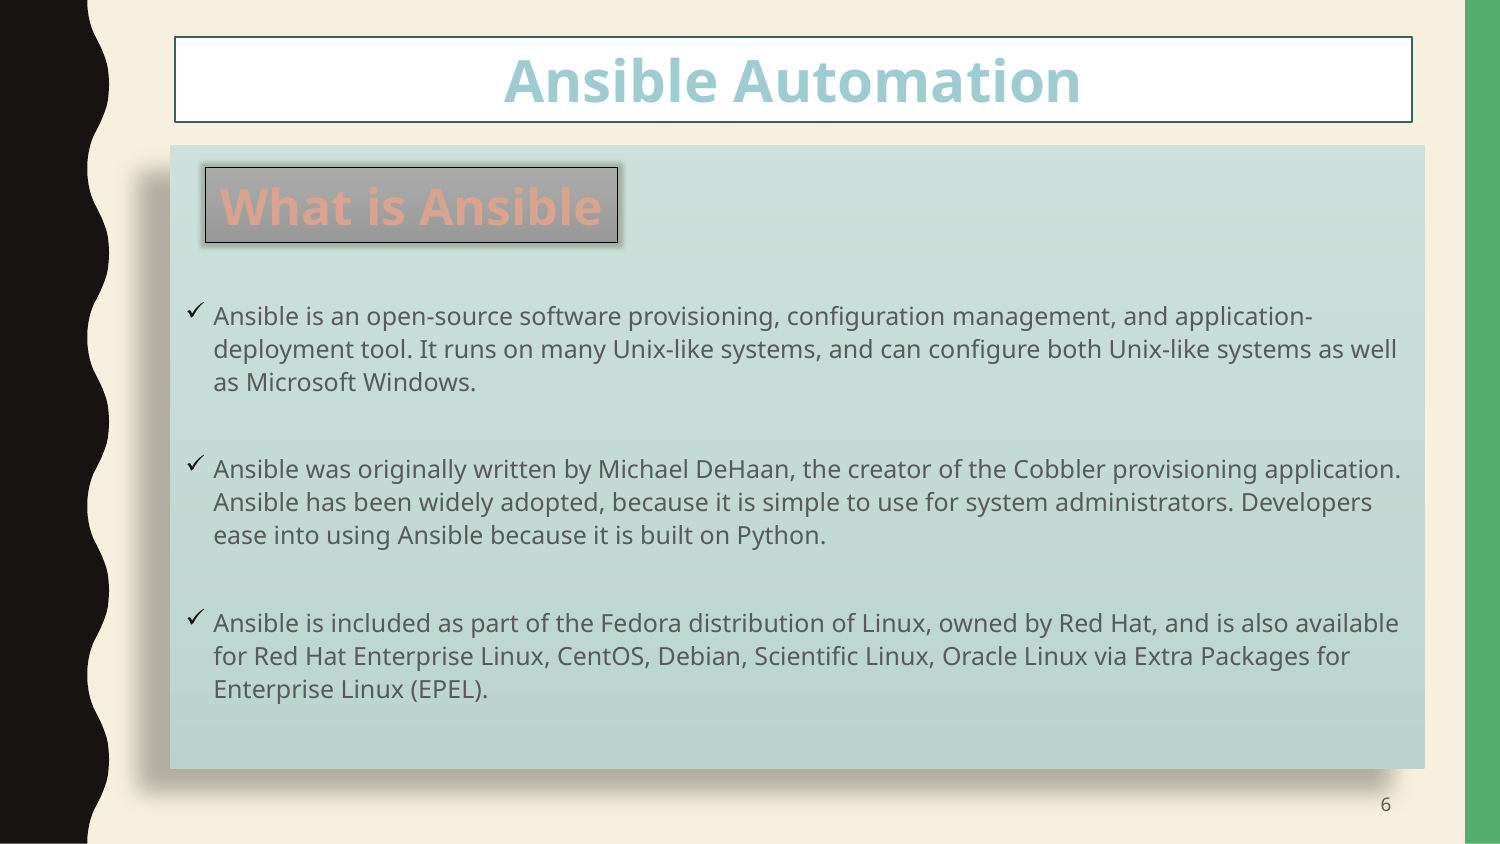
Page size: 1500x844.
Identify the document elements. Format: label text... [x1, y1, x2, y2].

list Ansible is an open-source software provisioning, configuration management, and application-deployment tool. It runs on many Unix-like systems, and can configure both Unix-like systems as well as Microsoft Windows. Ansible was originally written by Michael DeHaan, the creator of the Cobbler provisioning application. Ansible has been widely adopted, because it is simple to use for system administrators. Developers ease into using Ansible because it is built on Python. Ansible is included as part of the Fedora distribution of Linux, owned by Red Hat, and is also available for Red Hat Enterprise Linux, CentOS, Debian, Scientific Linux, Oracle Linux via Extra Packages for Enterprise Linux (EPEL). [170, 145, 1425, 769]
text_box What is Ansible [205, 167, 618, 243]
text_box Ansible Automation [174, 36, 1413, 123]
slide_number 6 [1059, 784, 1407, 827]
title [224, 37, 1425, 145]
